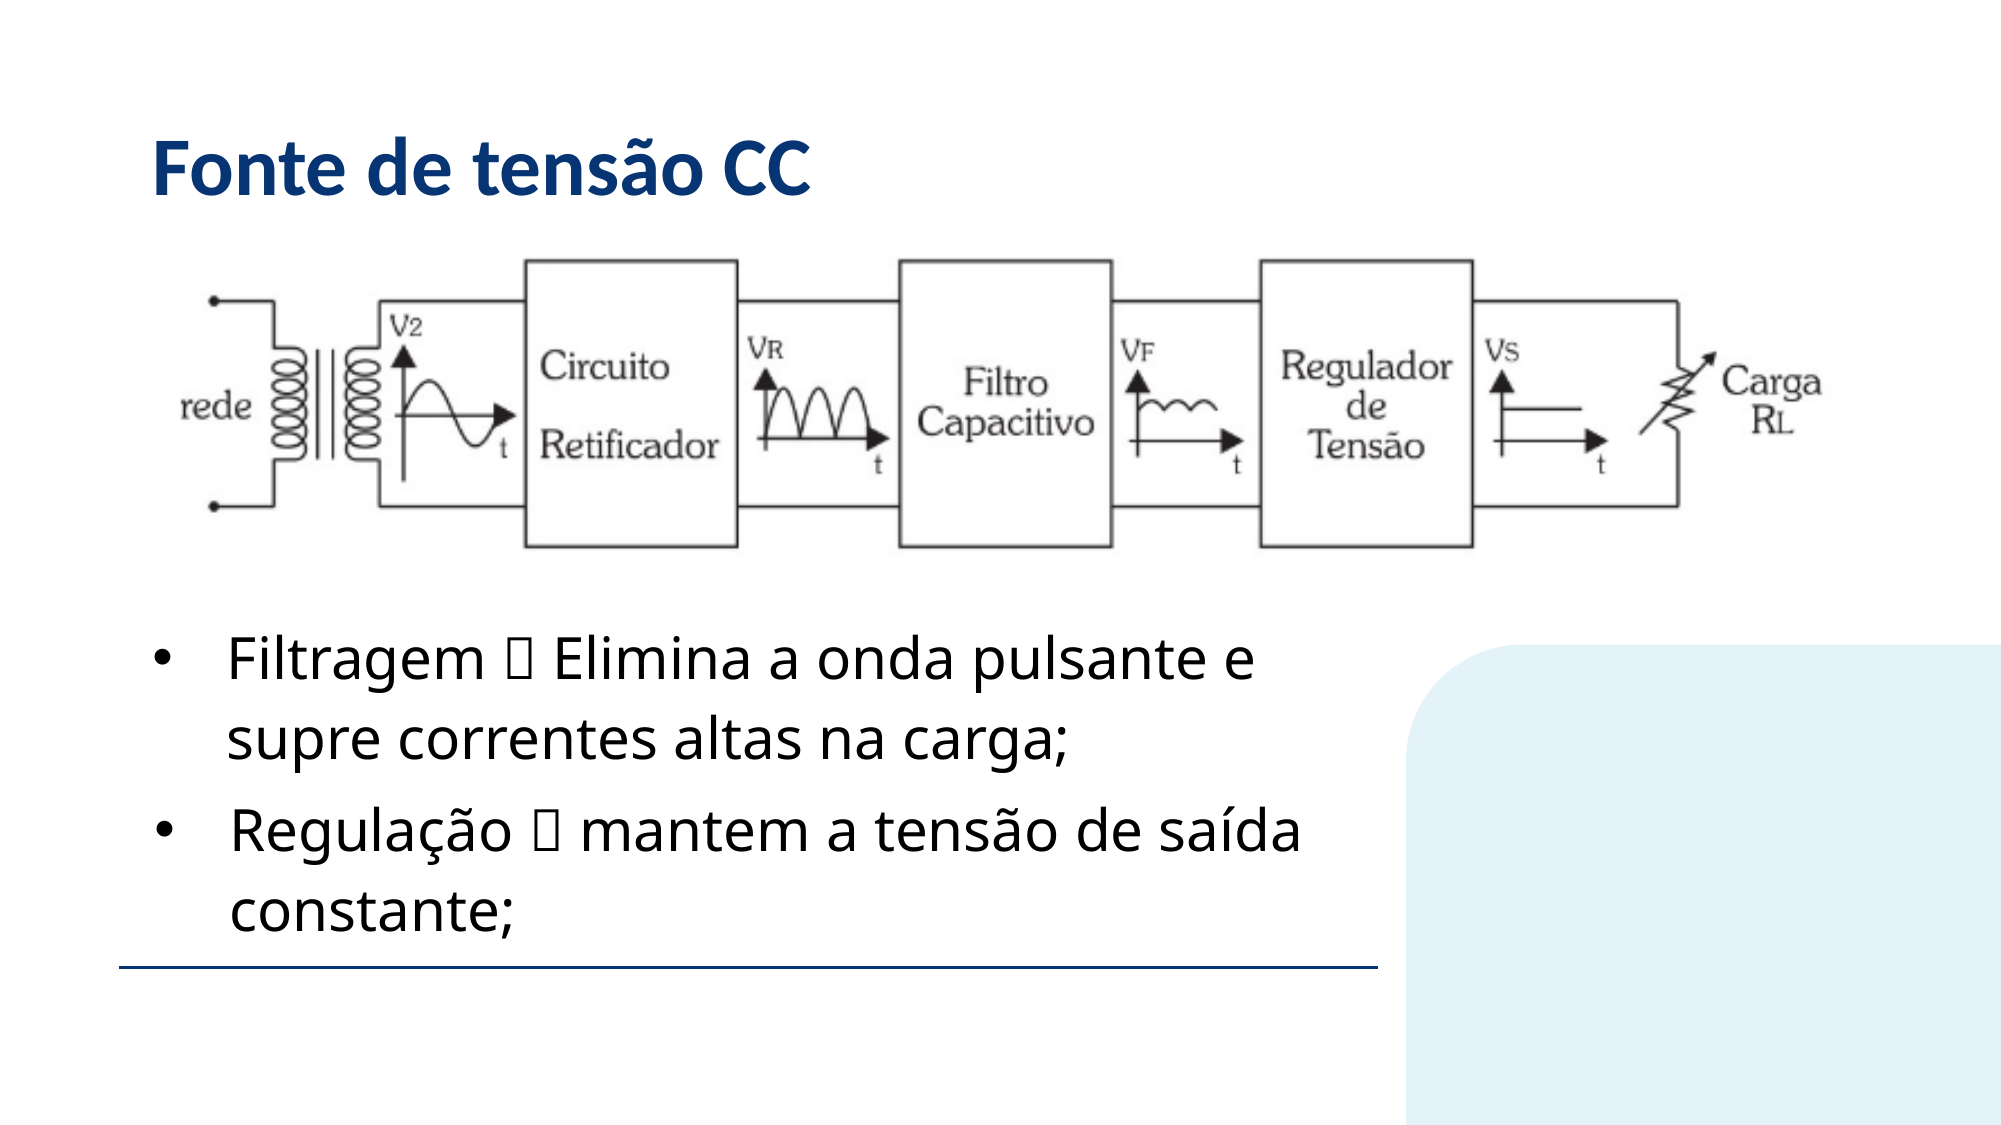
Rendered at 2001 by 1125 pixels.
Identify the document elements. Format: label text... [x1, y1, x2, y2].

picture [157, 244, 1843, 567]
title Fonte de tensão CC [137, 115, 1895, 222]
list Filtragem  Elimina a onda pulsante e supre correntes altas na carga; Regulação  mantem a tensão de saída constante; [137, 244, 1379, 928]
